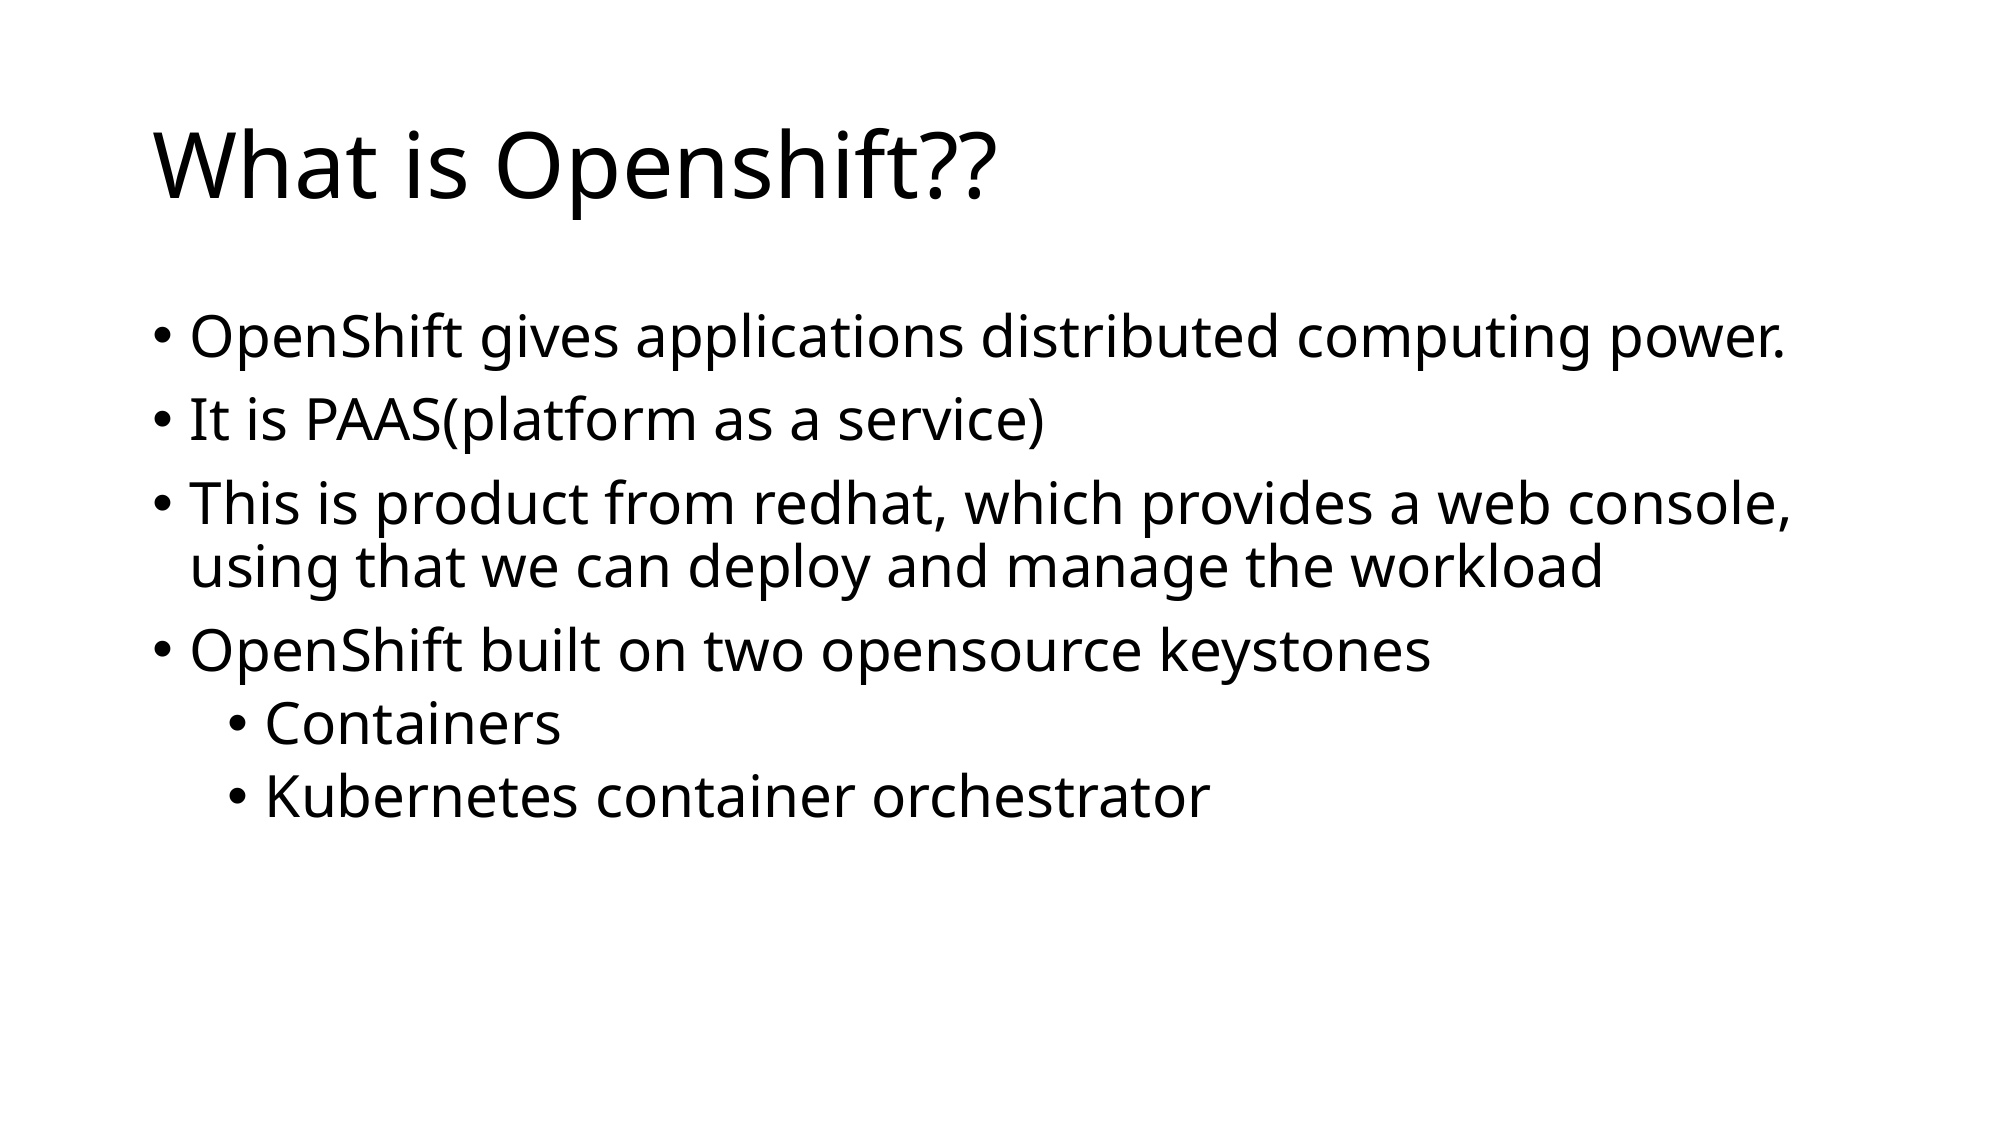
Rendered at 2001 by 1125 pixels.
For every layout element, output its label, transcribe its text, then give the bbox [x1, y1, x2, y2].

list OpenShift gives applications distributed computing power. It is PAAS(platform as a service) This is product from redhat, which provides a web console, using that we can deploy and manage the workload OpenShift built on two opensource keystones Containers Kubernetes container orchestrator [137, 299, 1863, 1014]
title What is Openshift?? [137, 59, 1863, 278]
